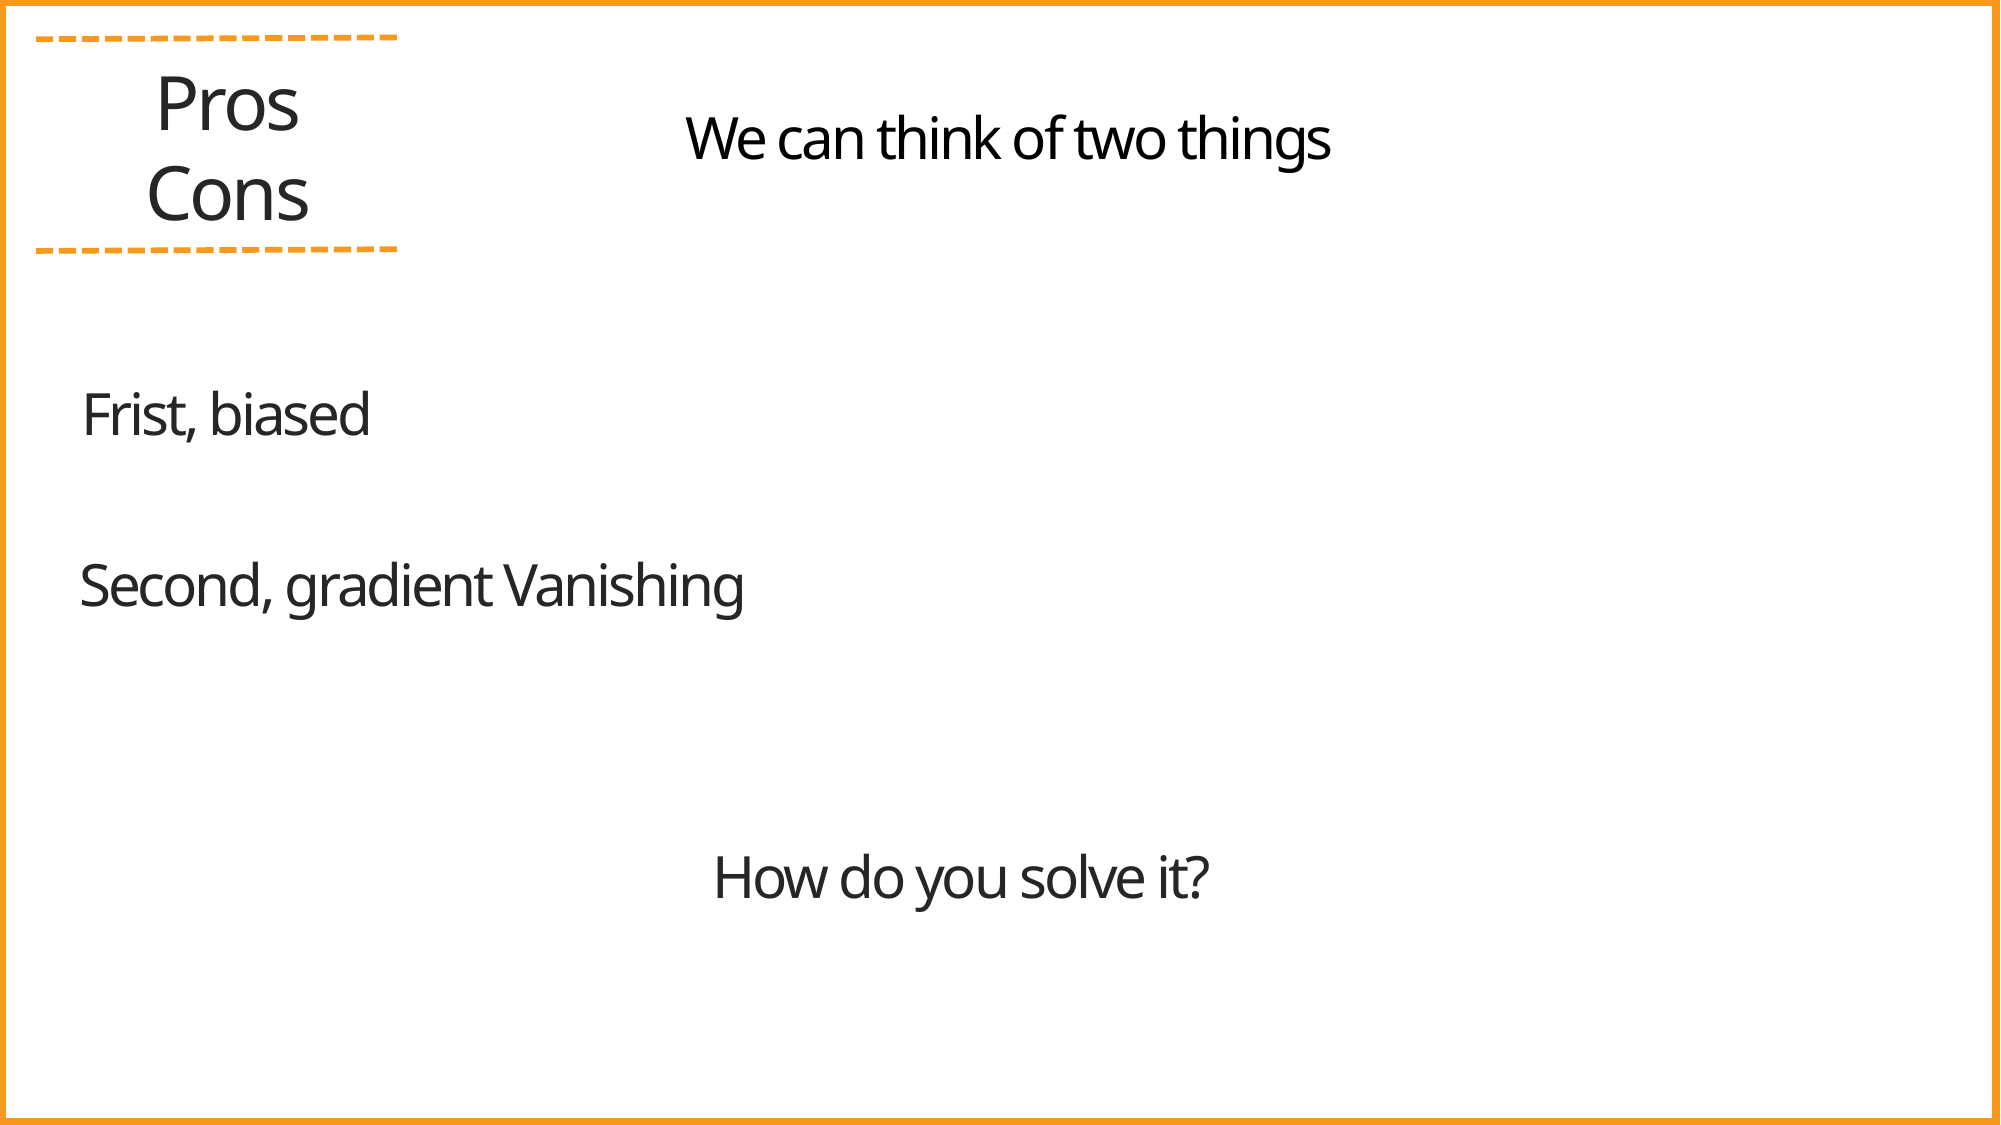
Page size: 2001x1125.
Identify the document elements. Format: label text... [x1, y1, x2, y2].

text_box Second, gradient Vanishing [79, 548, 748, 619]
text_box How do you solve it? [712, 840, 1212, 911]
text_box Pros Cons [0, 48, 457, 244]
text_box We can think of two things [616, 93, 1403, 179]
text_box Frist, biased [81, 377, 374, 448]
